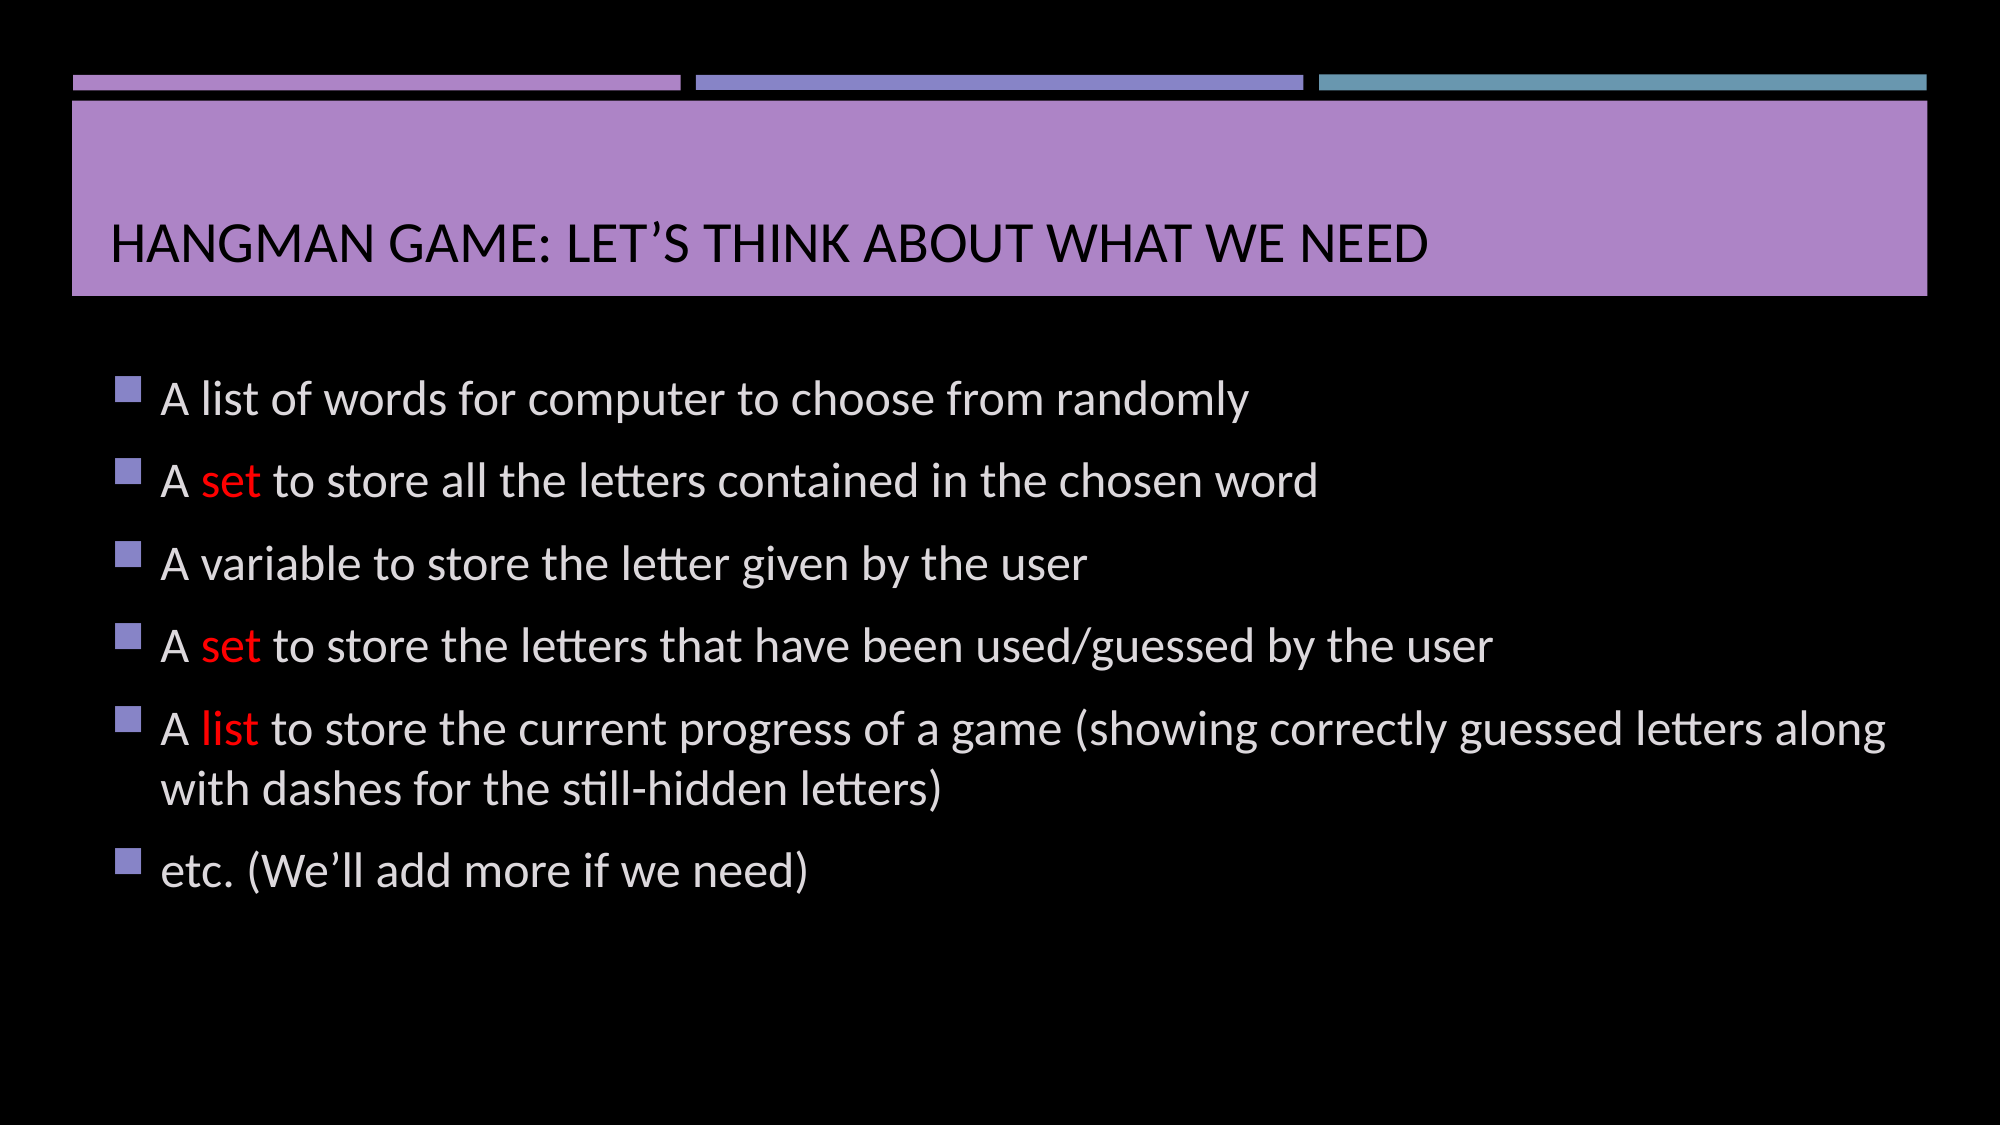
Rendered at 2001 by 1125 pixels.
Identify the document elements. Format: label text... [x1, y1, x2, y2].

title Hangman Game: Let’s think about what we need [95, 115, 1905, 282]
list A list of words for computer to choose from randomly A set to store all the letters contained in the chosen word A variable to store the letter given by the user A set to store the letters that have been used/guessed by the user A list to store the current progress of a game (showing correctly guessed letters along with dashes for the still-hidden letters) etc. (We’ll add more if we need) [95, 357, 1905, 962]
